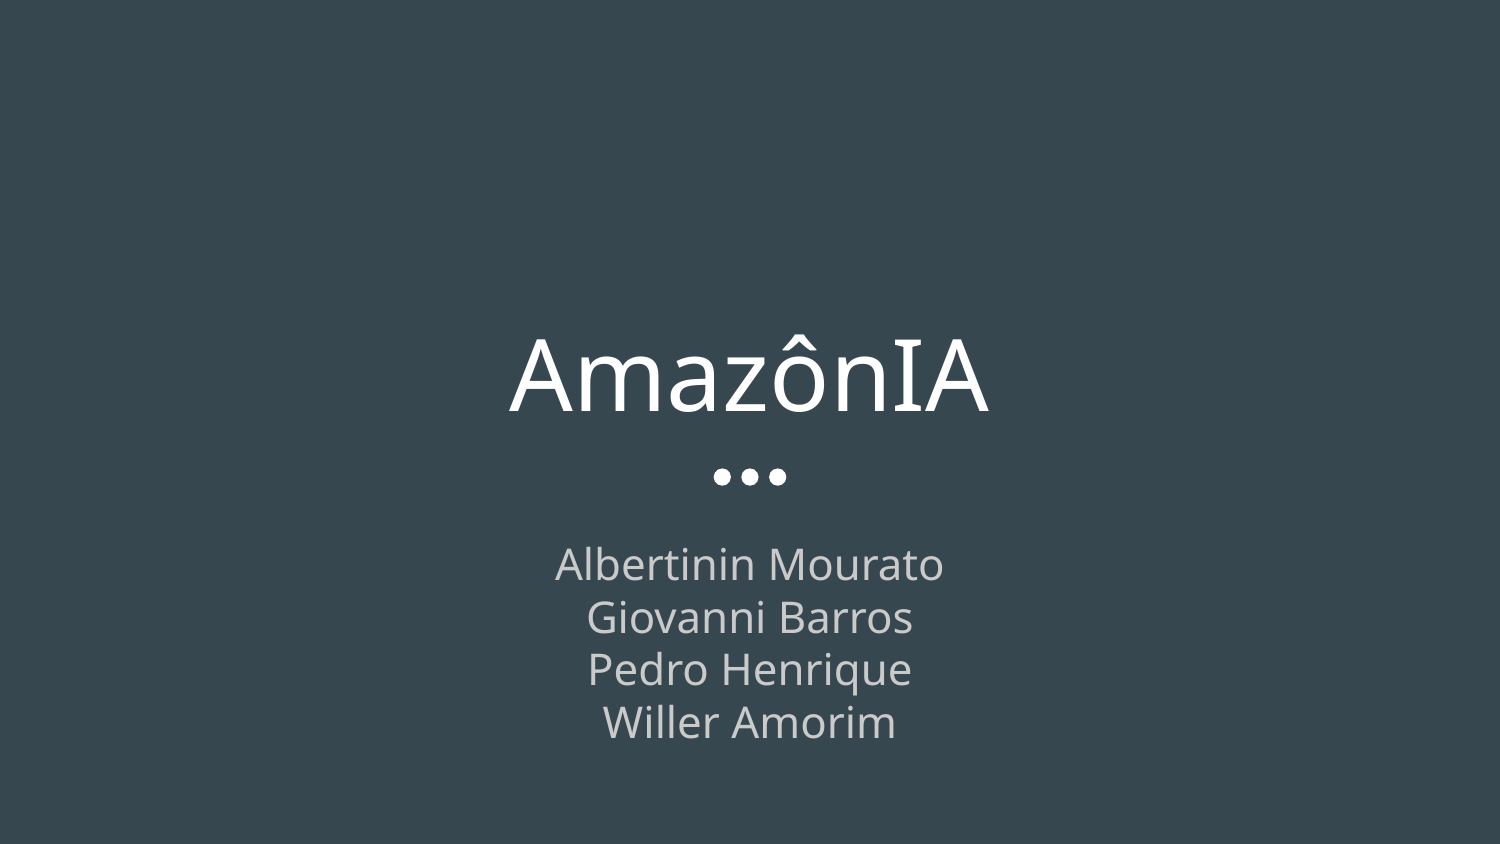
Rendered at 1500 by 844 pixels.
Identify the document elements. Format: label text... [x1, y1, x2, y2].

title AmazônIA [110, 162, 1390, 447]
subtitle Albertinin Mourato Giovanni Barros Pedro Henrique Willer Amorim [83, 522, 1417, 767]
